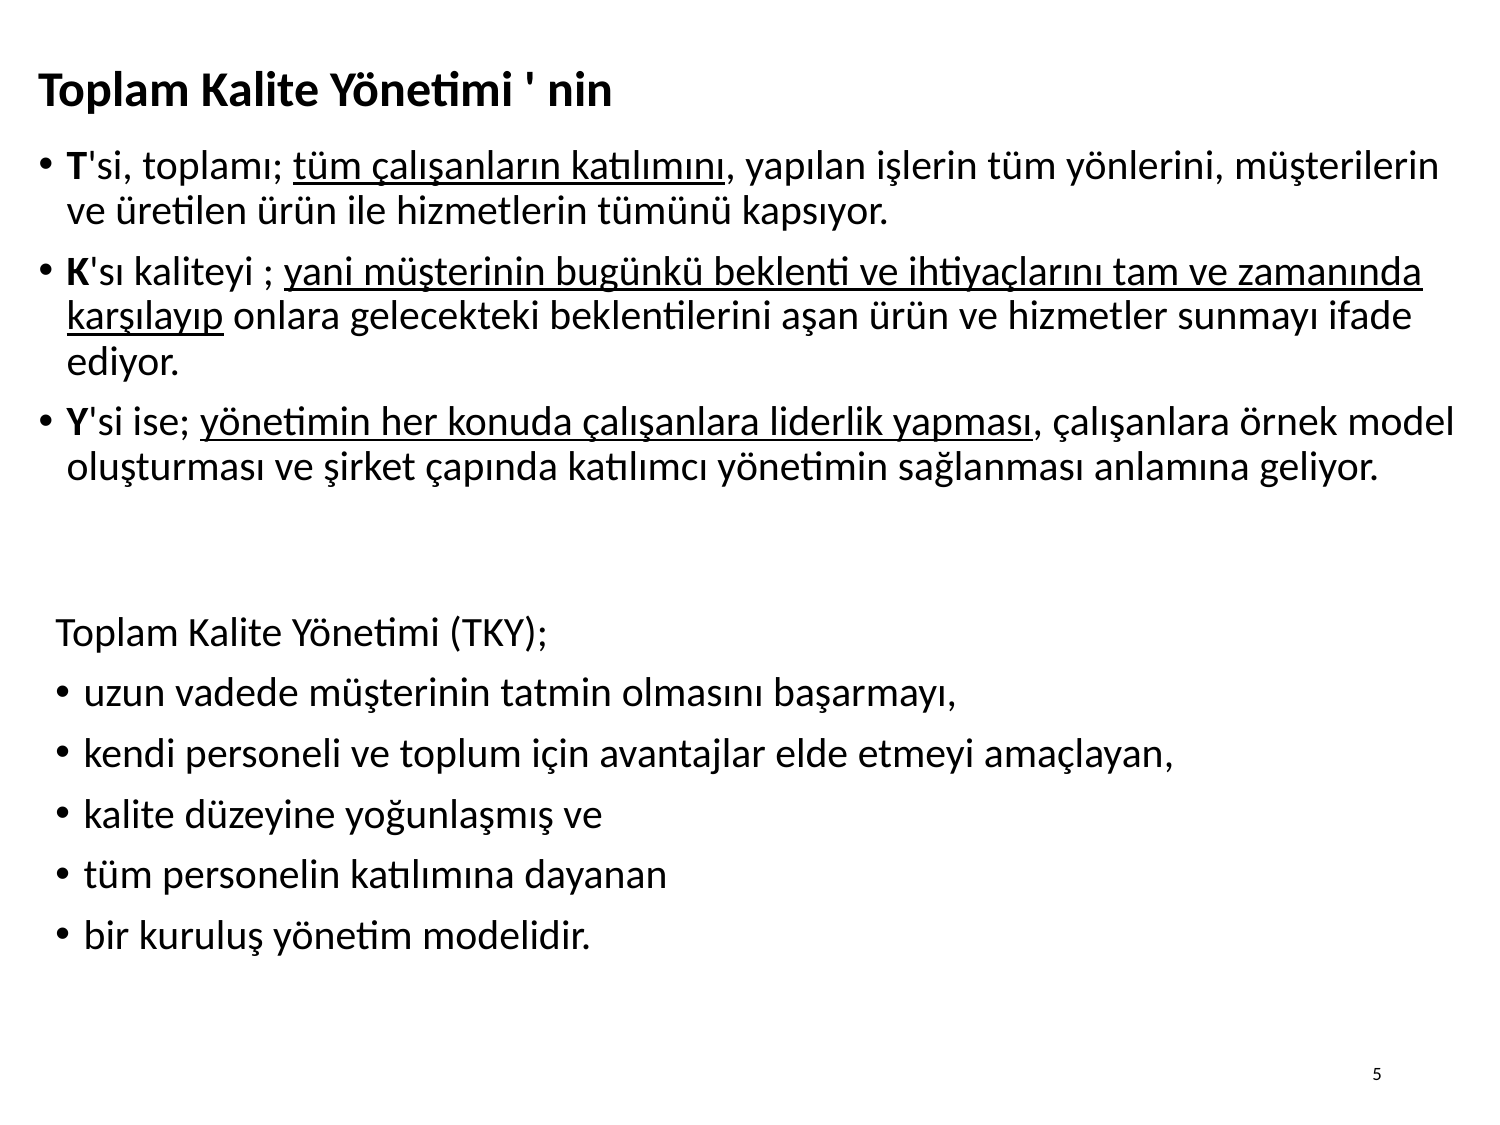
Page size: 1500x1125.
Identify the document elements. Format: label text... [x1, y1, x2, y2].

slide_number 5 [1059, 1042, 1397, 1103]
list T'si, toplamı; tüm çalışanların katılımını, yapılan işlerin tüm yönlerini, müşterilerin ve üretilen ürün ile hizmetlerin tümünü kapsıyor. K'sı kaliteyi ; yani müşterinin bugünkü beklenti ve ihtiyaçlarını tam ve zamanında karşılayıp onlara gelecekteki beklentilerini aşan ürün ve hizmetler sunmayı ifade ediyor. Y'si ise; yönetimin her konuda çalışanlara liderlik yapması, çalışanlara örnek model oluşturması ve şirket çapında katılımcı yönetimin sağlanması anlamına geliyor. [23, 135, 1500, 539]
title Toplam Kalite Yönetimi ' nin [23, 22, 1318, 135]
text_box Toplam Kalite Yönetimi (TKY); uzun vadede müşterinin tatmin olmasını başarmayı, kendi personeli ve toplum için avantajlar elde etmeyi amaçlayan, kalite düzeyine yoğunlaşmış ve tüm personelin katılımına dayanan bir kuruluş yönetim modelidir. [40, 602, 1500, 819]
